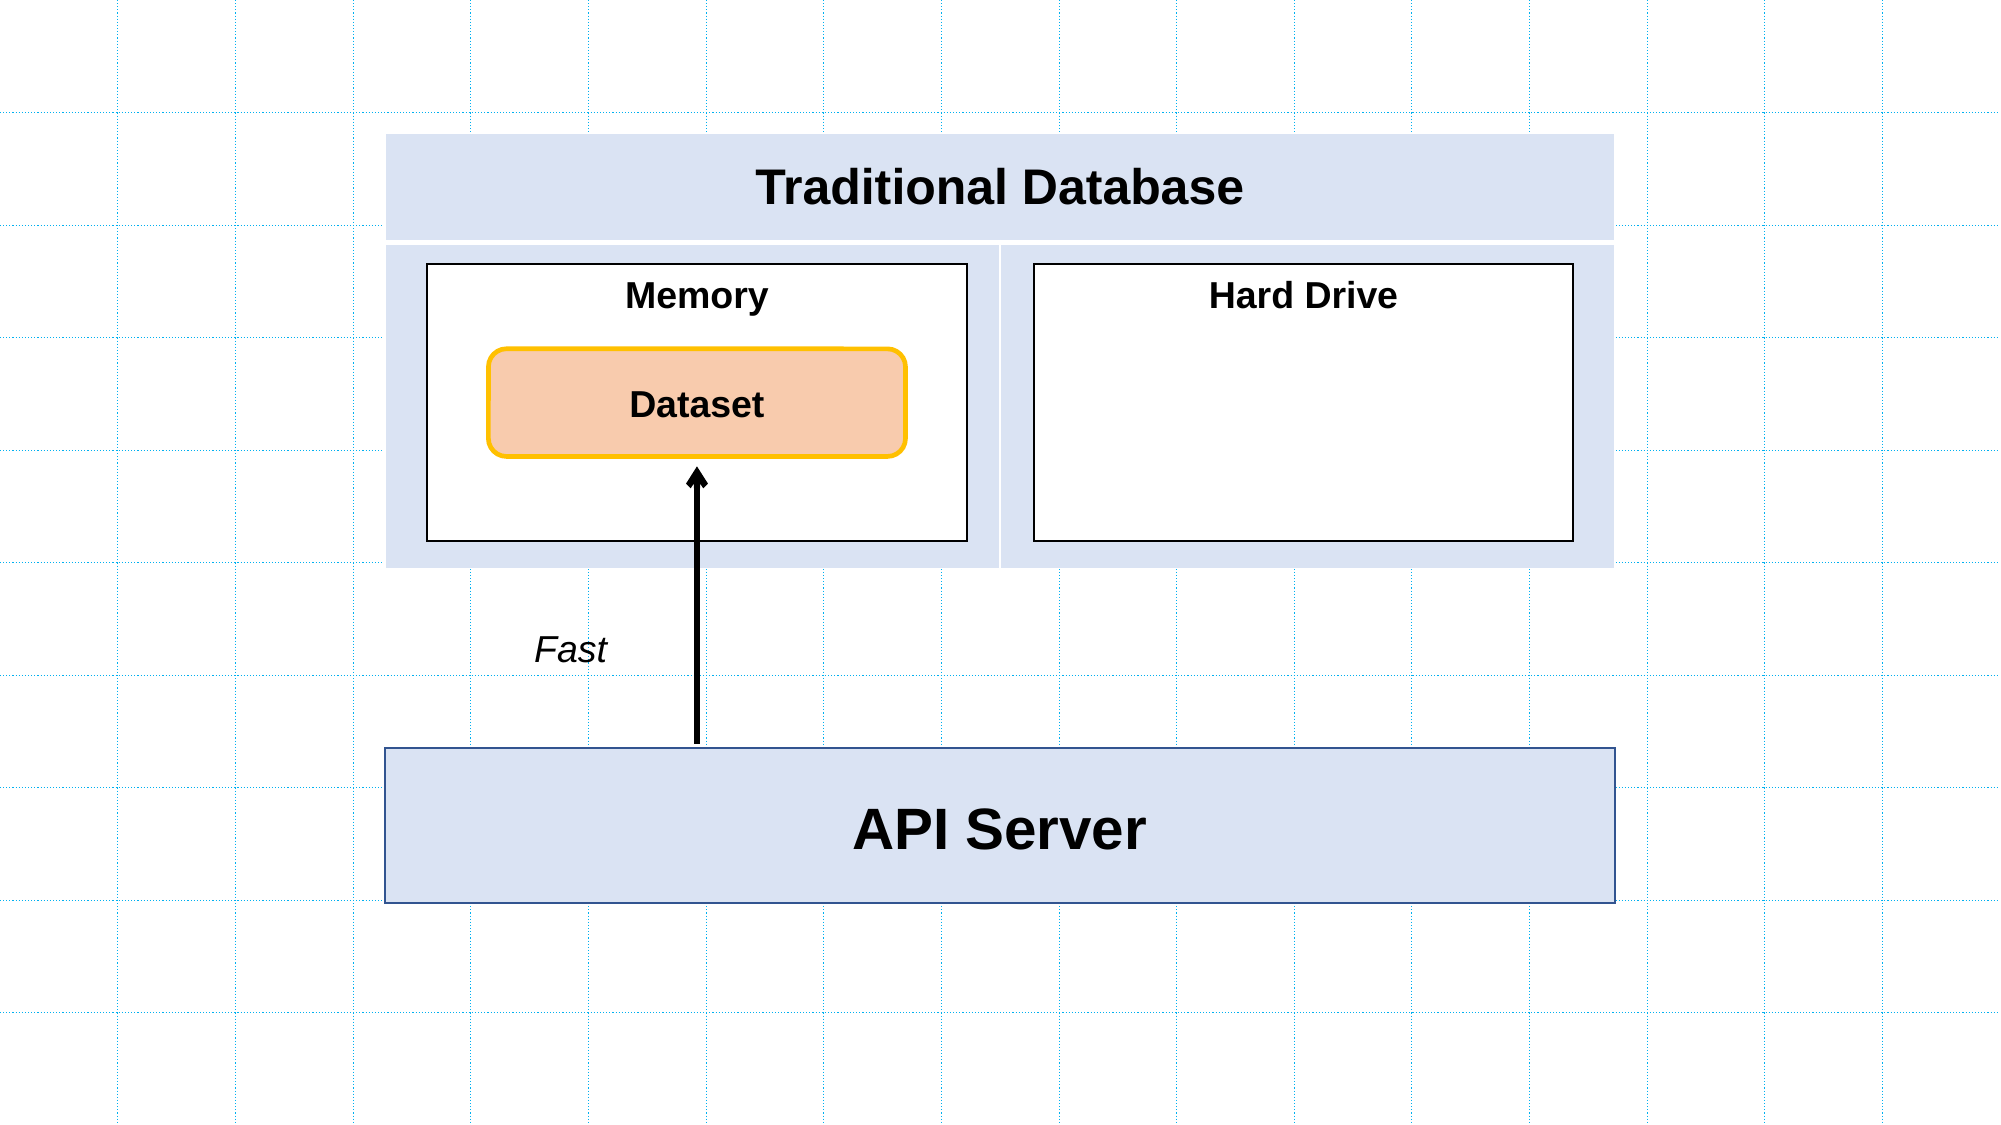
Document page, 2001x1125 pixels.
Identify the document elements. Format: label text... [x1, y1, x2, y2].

text_box Memory [426, 263, 968, 542]
text_box Fast [519, 617, 623, 678]
text_box Dataset [487, 347, 907, 458]
table_cell [1001, 245, 1614, 568]
table_cell [386, 245, 999, 568]
text_box API Server [384, 747, 1616, 904]
text_box Hard Drive [1033, 263, 1574, 542]
table_header Traditional Database [386, 134, 1614, 240]
